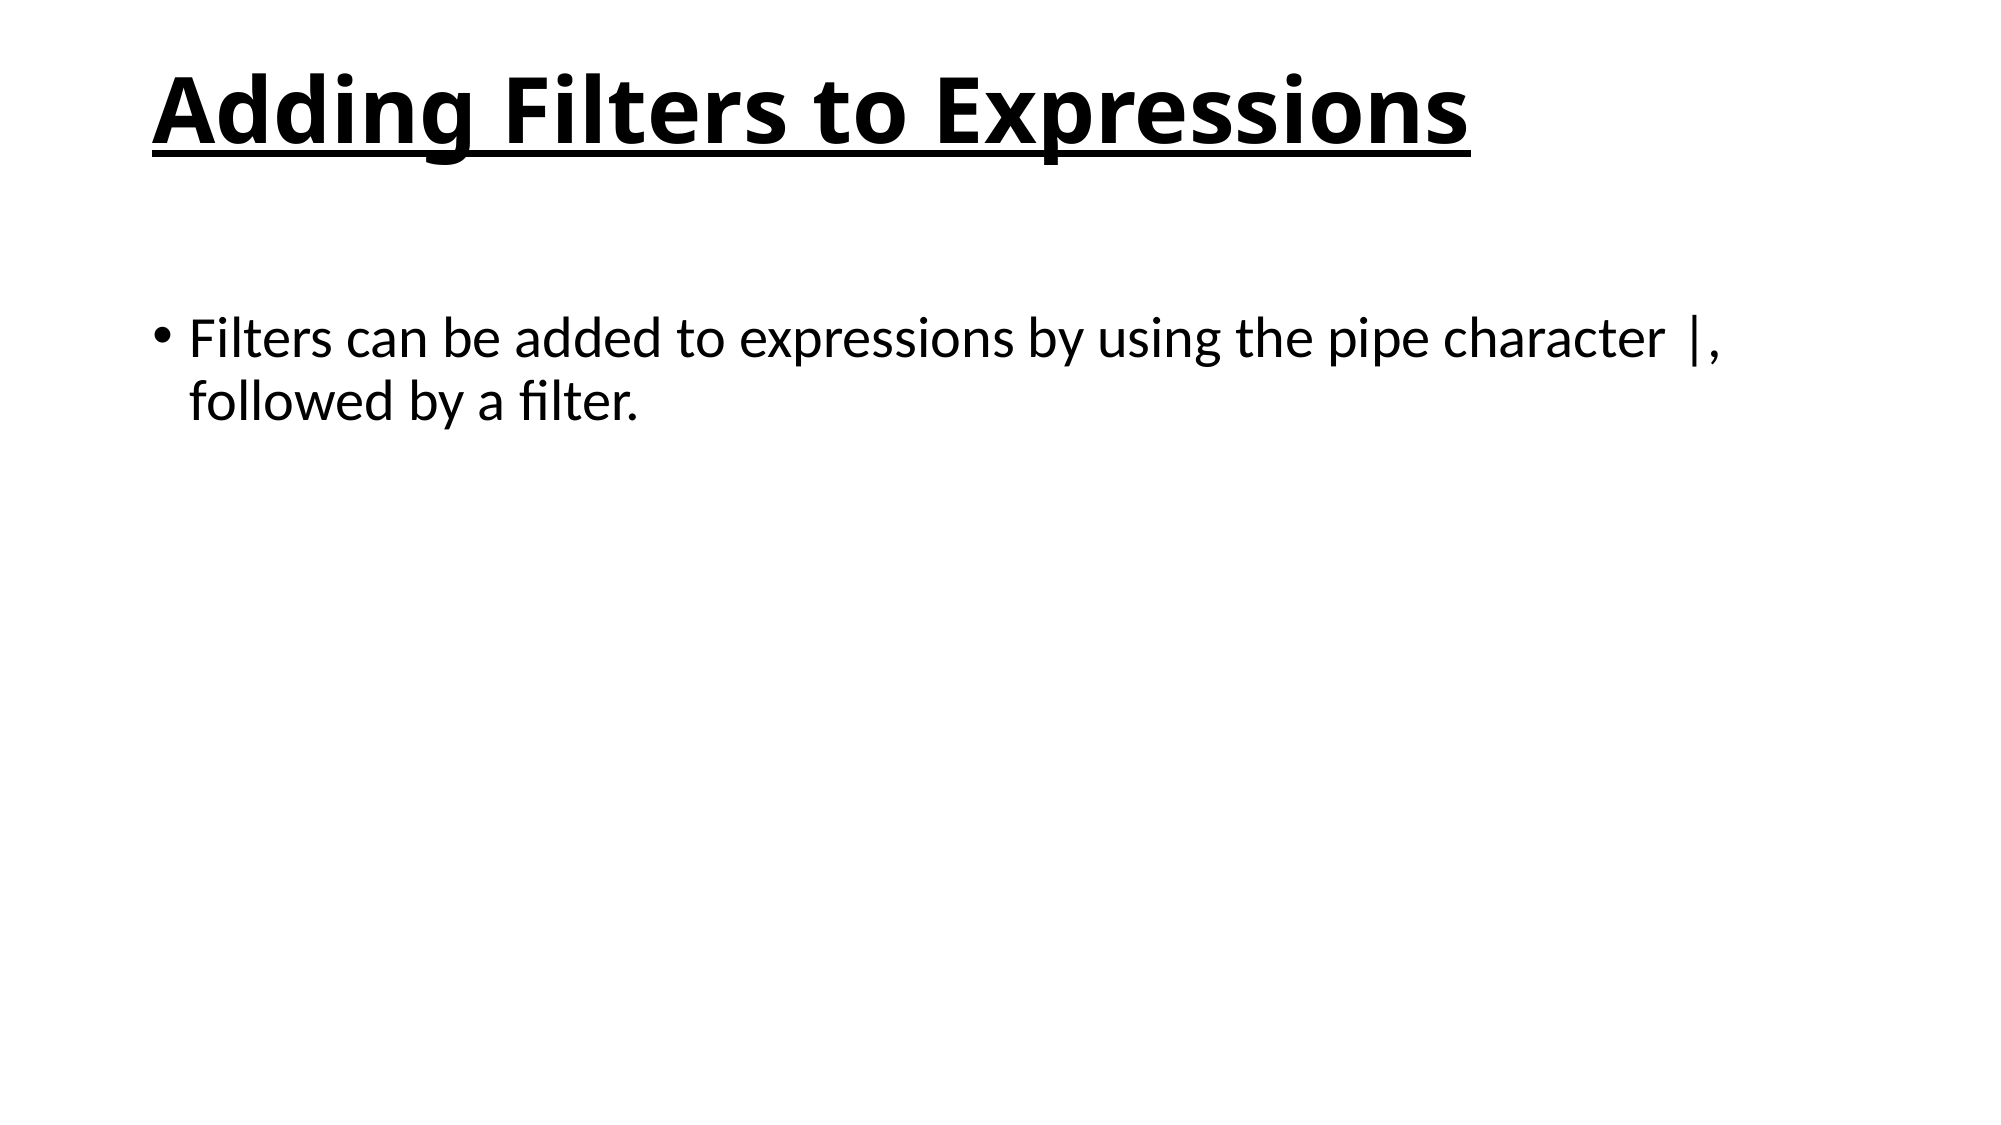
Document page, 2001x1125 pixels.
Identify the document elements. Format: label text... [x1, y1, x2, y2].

list Filters can be added to expressions by using the pipe character |, followed by a filter. [137, 299, 1863, 1014]
title Adding Filters to Expressions [137, 59, 1863, 278]
